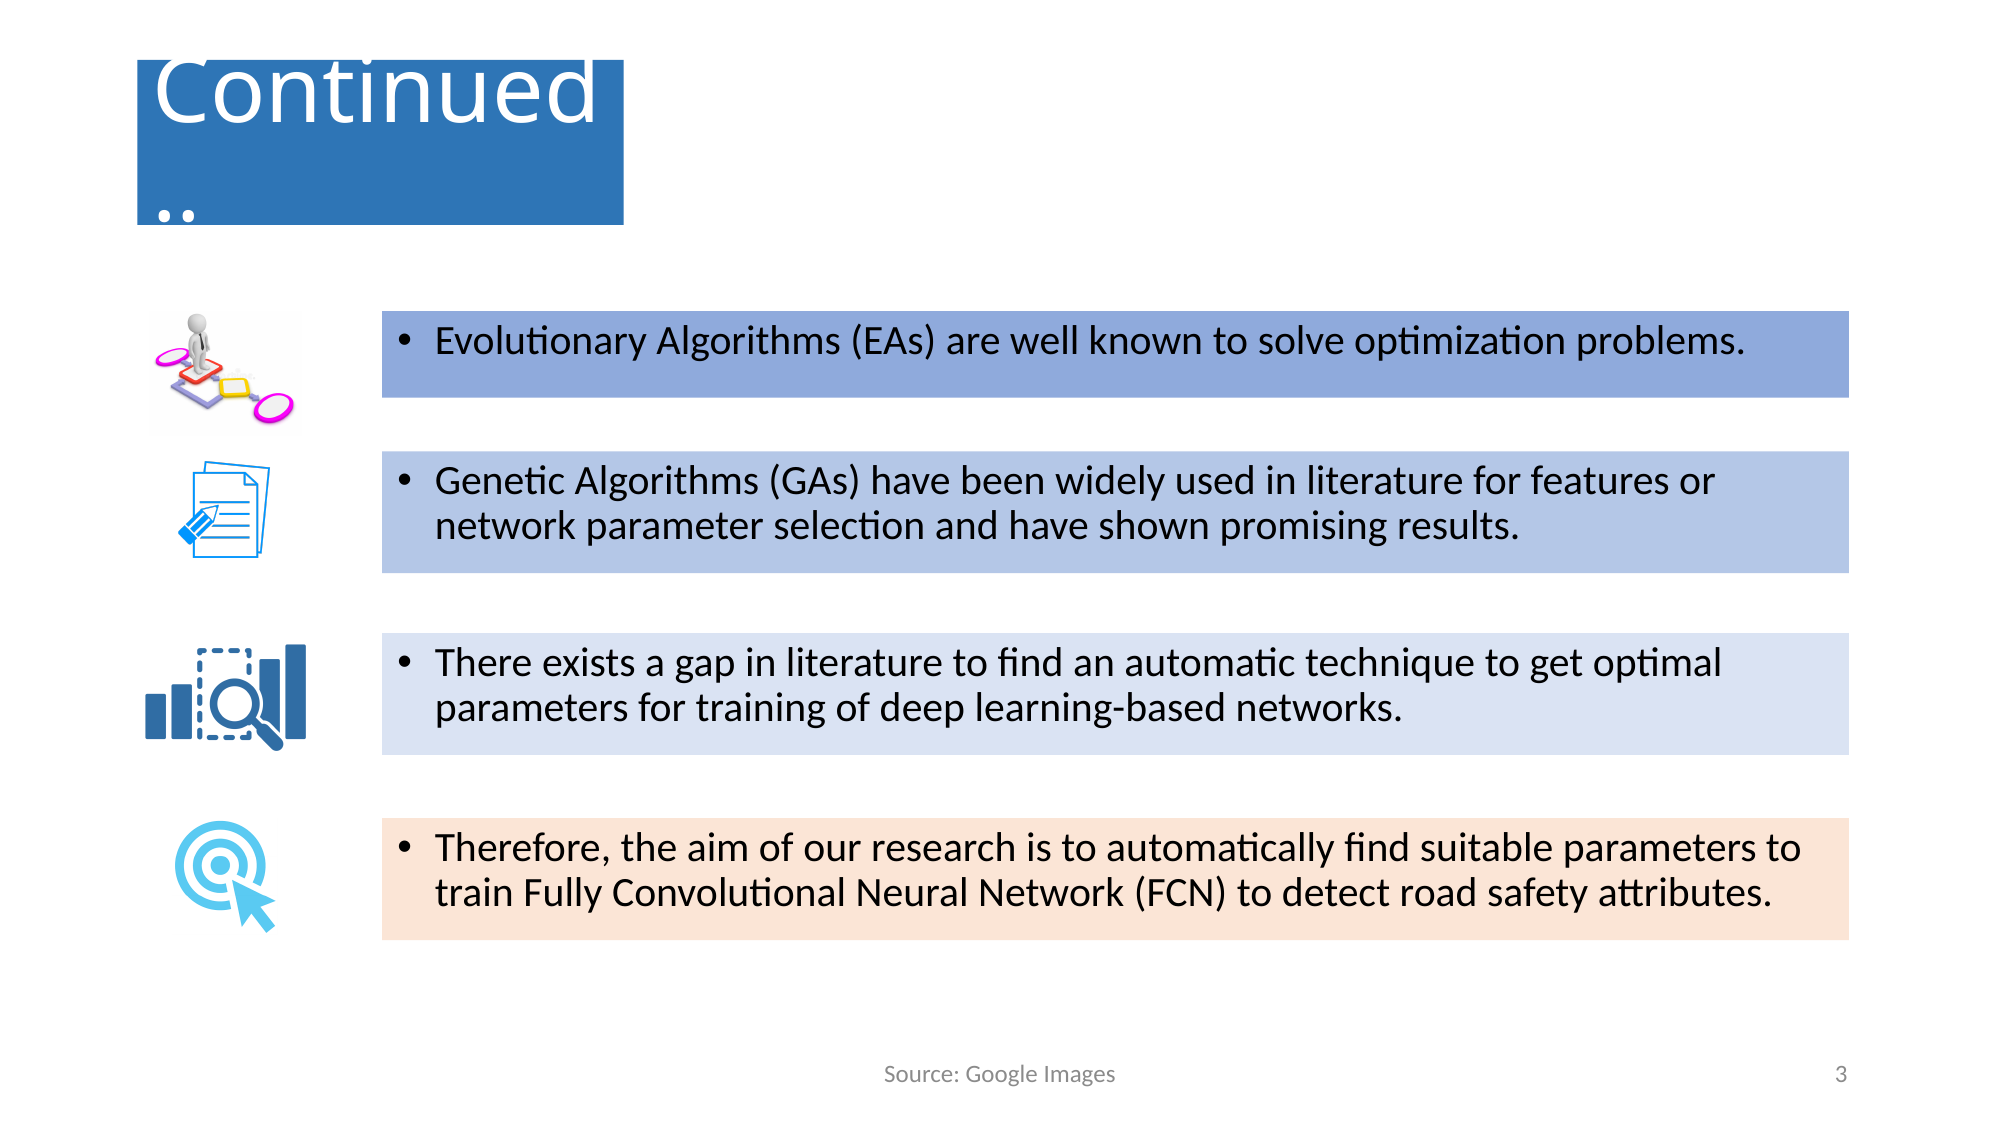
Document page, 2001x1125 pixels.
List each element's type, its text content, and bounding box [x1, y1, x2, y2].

picture [145, 644, 306, 751]
text_box Evolutionary Algorithms (EAs) are well known to solve optimization problems. [382, 311, 1849, 398]
text_box There exists a gap in literature to find an automatic technique to get optimal parameters for training of deep learning-based networks. [382, 633, 1849, 755]
text_box Genetic Algorithms (GAs) have been widely used in literature for features or network parameter selection and have shown promising results. [382, 451, 1849, 574]
slide_number 3 [1412, 1042, 1863, 1103]
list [149, 311, 302, 436]
title Continued.. [137, 59, 624, 225]
picture [165, 456, 287, 562]
picture [172, 818, 278, 935]
footer Source: Google Images [662, 1042, 1338, 1103]
text_box Therefore, the aim of our research is to automatically find suitable parameters to train Fully Convolutional Neural Network (FCN) to detect road safety attributes. [382, 818, 1849, 941]
